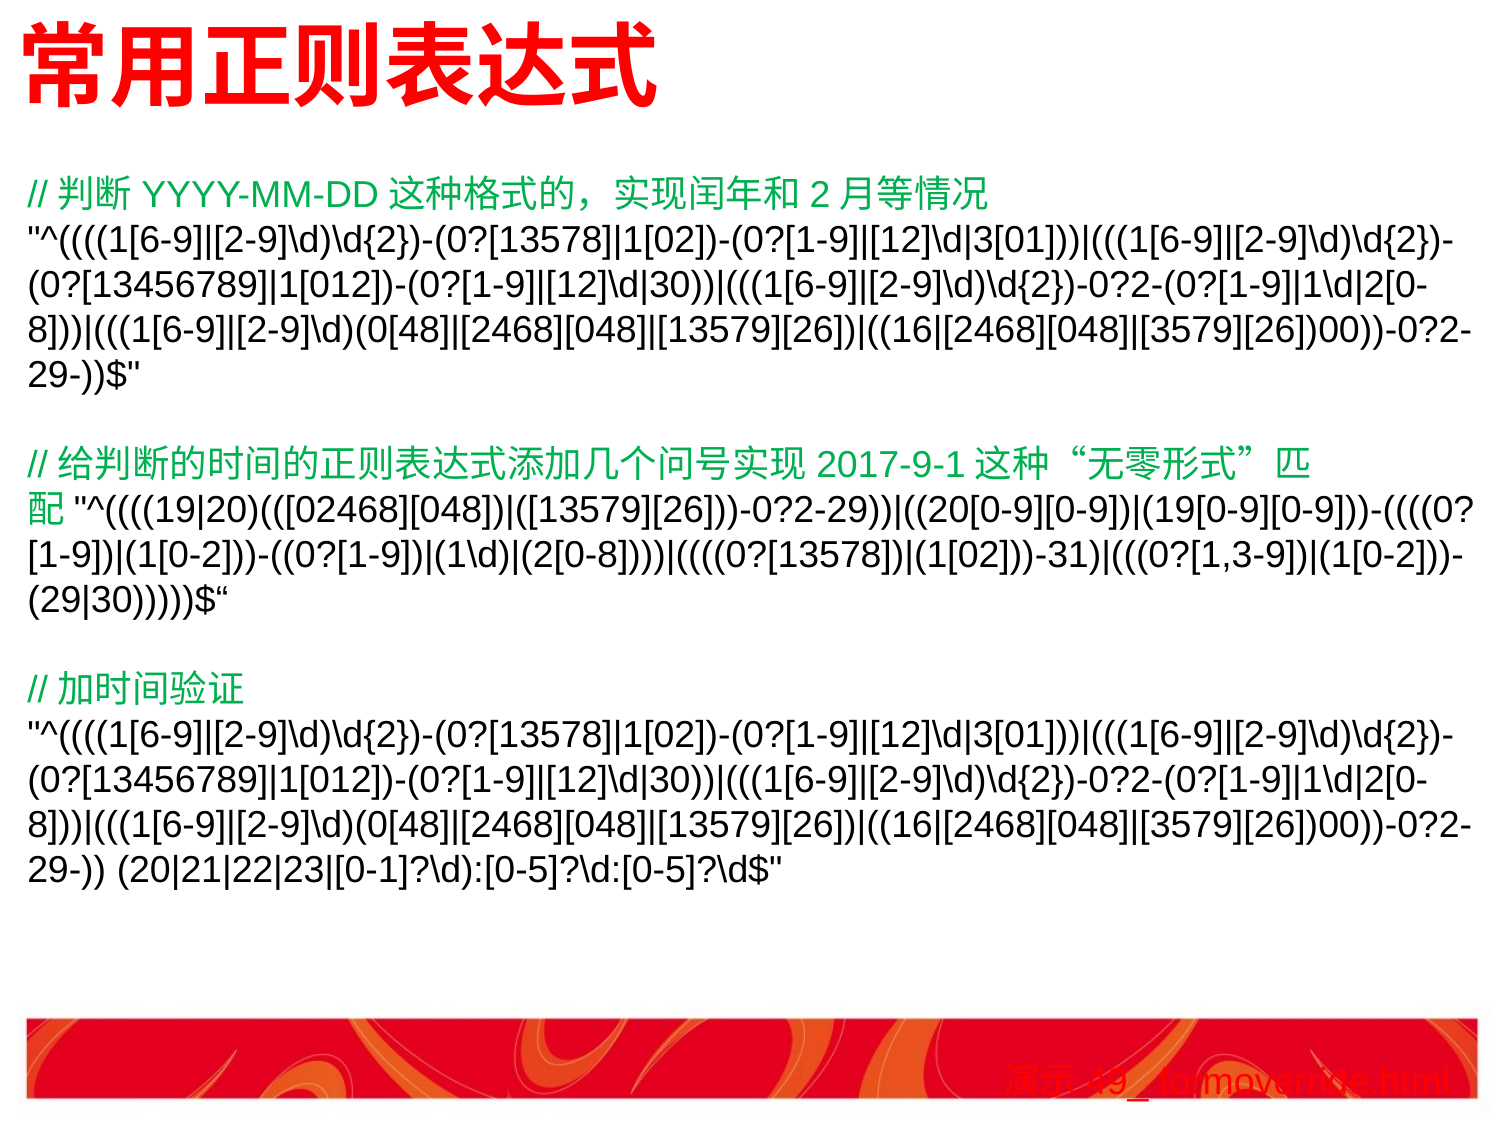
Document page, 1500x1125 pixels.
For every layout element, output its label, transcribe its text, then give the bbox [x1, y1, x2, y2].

text_box 常用正则表达式 [0, 10, 675, 116]
text_box 演示49_ formoverride.html [987, 1049, 1475, 1110]
picture [0, 0, 1500, 1125]
text_box //判断YYYY-MM-DD这种格式的，实现闰年和2月等情况 "^((((1[6-9]|[2-9]\d)\d{2})-(0?[13578]|1[02])-(0?[1-9]|[12]\d|3[01]))|(((1[6-9]|[2-9]\d)\d{2})-(0?[13456789]|1[012])-(0?[1-9]|[12]\d|30))|(((1[6-9]|[2-9]\d)\d{2})-0?2-(0?[1-9]|1\d|2[0-8]))|(((1[6-9]|[2-9]\d)(0[48]|[2468][048]|[13579][26])|((16|[2468][048]|[3579][26])00))-0?2-29-))$" //给判断的时间的正则表达式添加几个问号实现2017-9-1这种“无零形式”匹配"^((((19|20)(([02468][048])|([13579][26]))-0?2-29))|((20[0-9][0-9])|(19[0-9][0-9]))-((((0?[1-9])|(1[0-2]))-((0?[1-9])|(1\d)|(2[0-8])))|((((0?[13578])|(1[02]))-31)|(((0?[1,3-9])|(1[0-2]))-(29|30)))))$“ //加时间验证 "^((((1[6-9]|[2-9]\d)\d{2})-(0?[13578]|1[02])-(0?[1-9]|[12]\d|3[01]))|(((1[6-9]|[2-9]\d)\d{2})-(0?[13456789]|1[012])-(0?[1-9]|[12]\d|30))|(((1[6-9]|[2-9]\d)\d{2})-0?2-(0?[1-9]|1\d|2[0-8]))|(((1[6-9]|[2-9]\d)(0[48]|[2468][048]|[13579][26])|((16|[2468][048]|[3579][26])00))-0?2-29-)) (20|21|22|23|[0-1]?\d):[0-5]?\d:[0-5]?\d$" [12, 162, 1500, 898]
